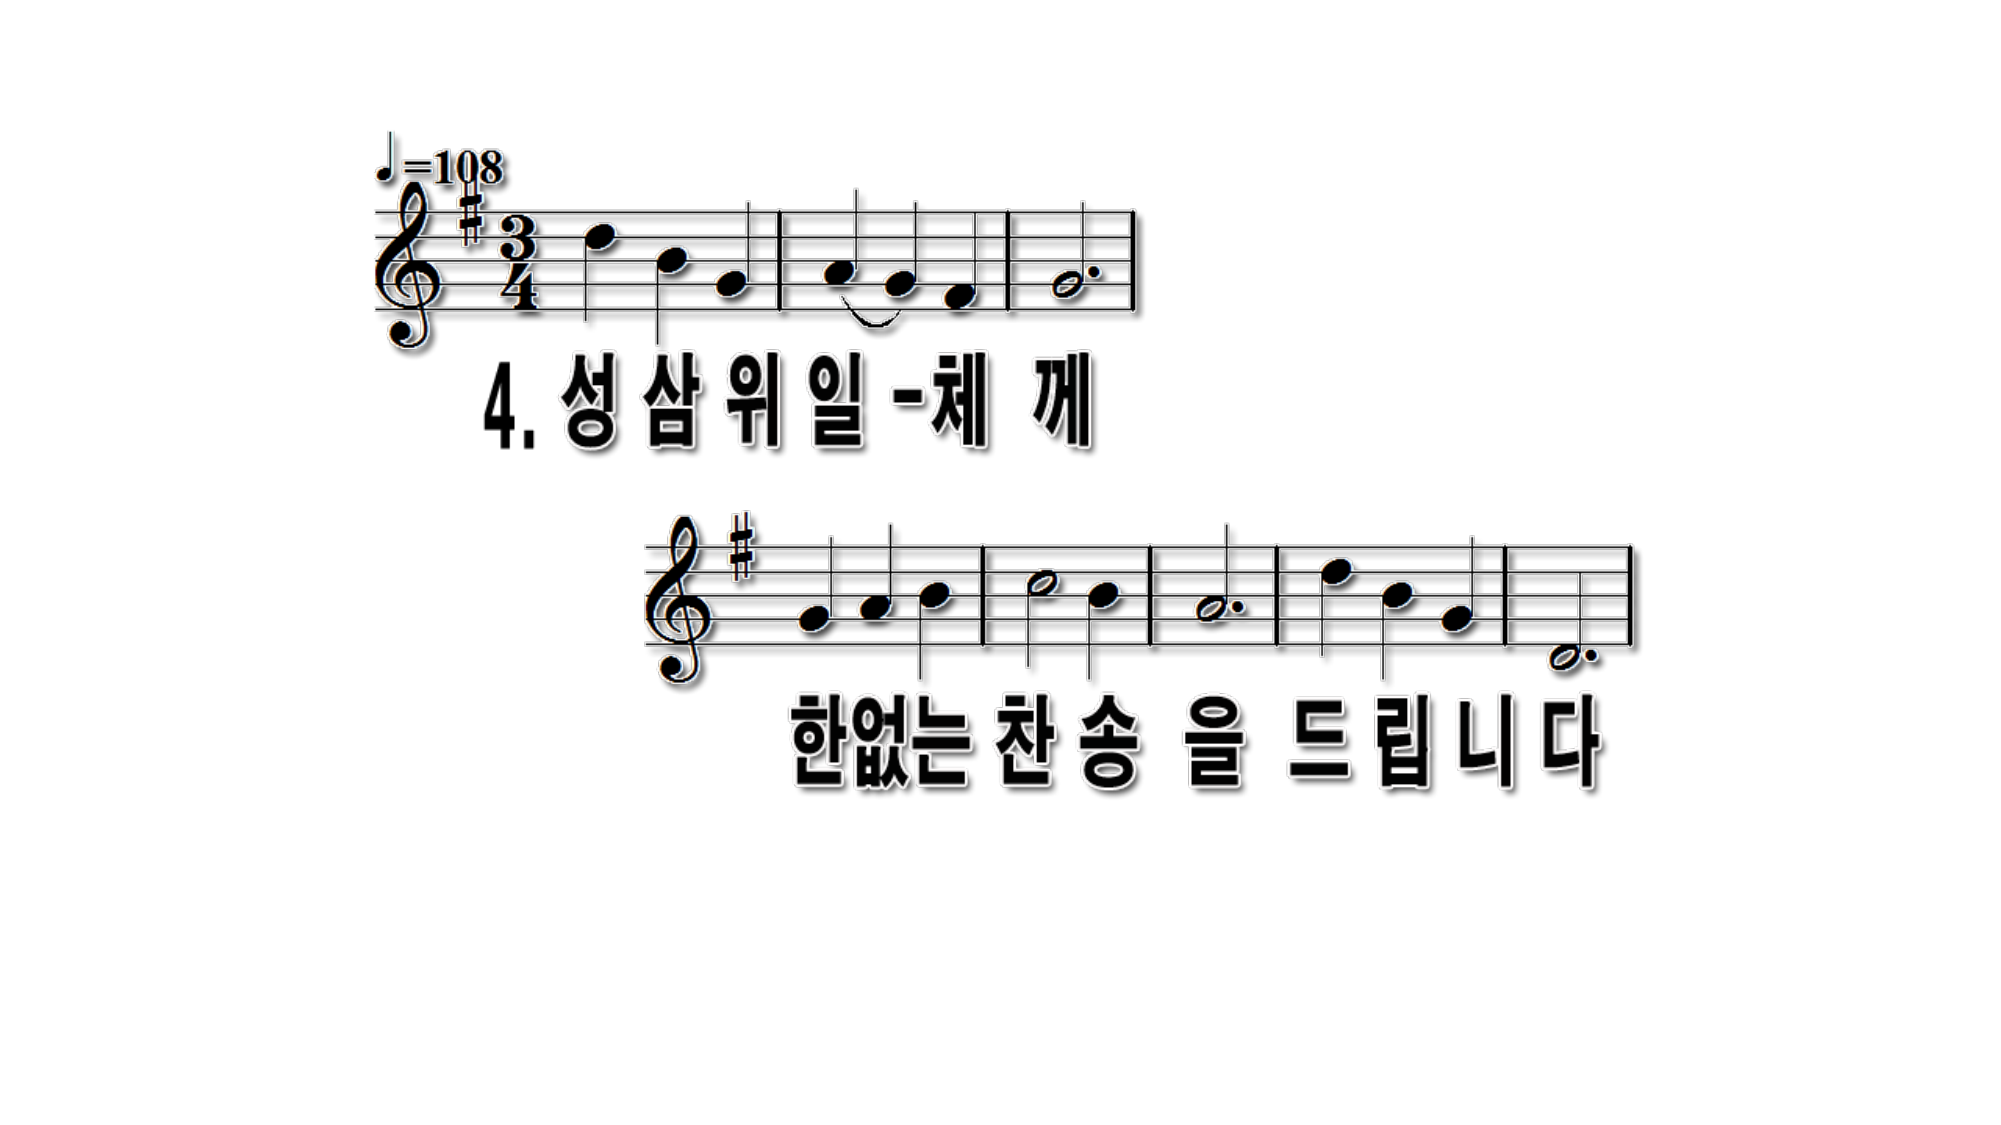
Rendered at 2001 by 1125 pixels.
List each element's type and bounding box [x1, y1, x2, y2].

picture [249, 0, 1750, 938]
